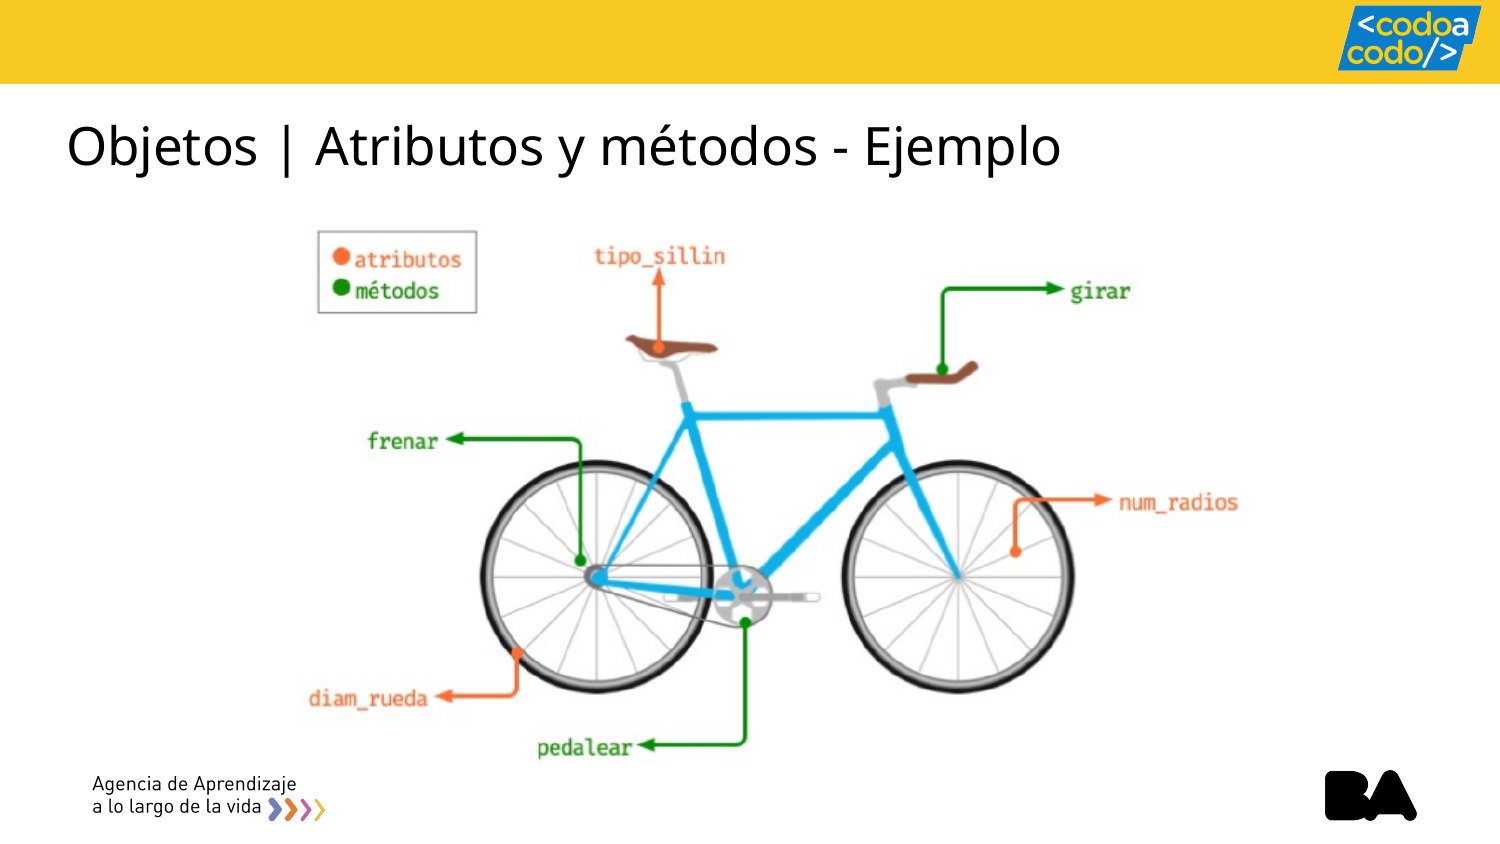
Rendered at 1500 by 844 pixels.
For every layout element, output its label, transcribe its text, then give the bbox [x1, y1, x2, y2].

picture [70, 225, 1241, 835]
picture [1325, 770, 1417, 821]
picture [1337, 5, 1482, 71]
title Objetos | Atributos y métodos - Ejemplo [51, 98, 1446, 192]
